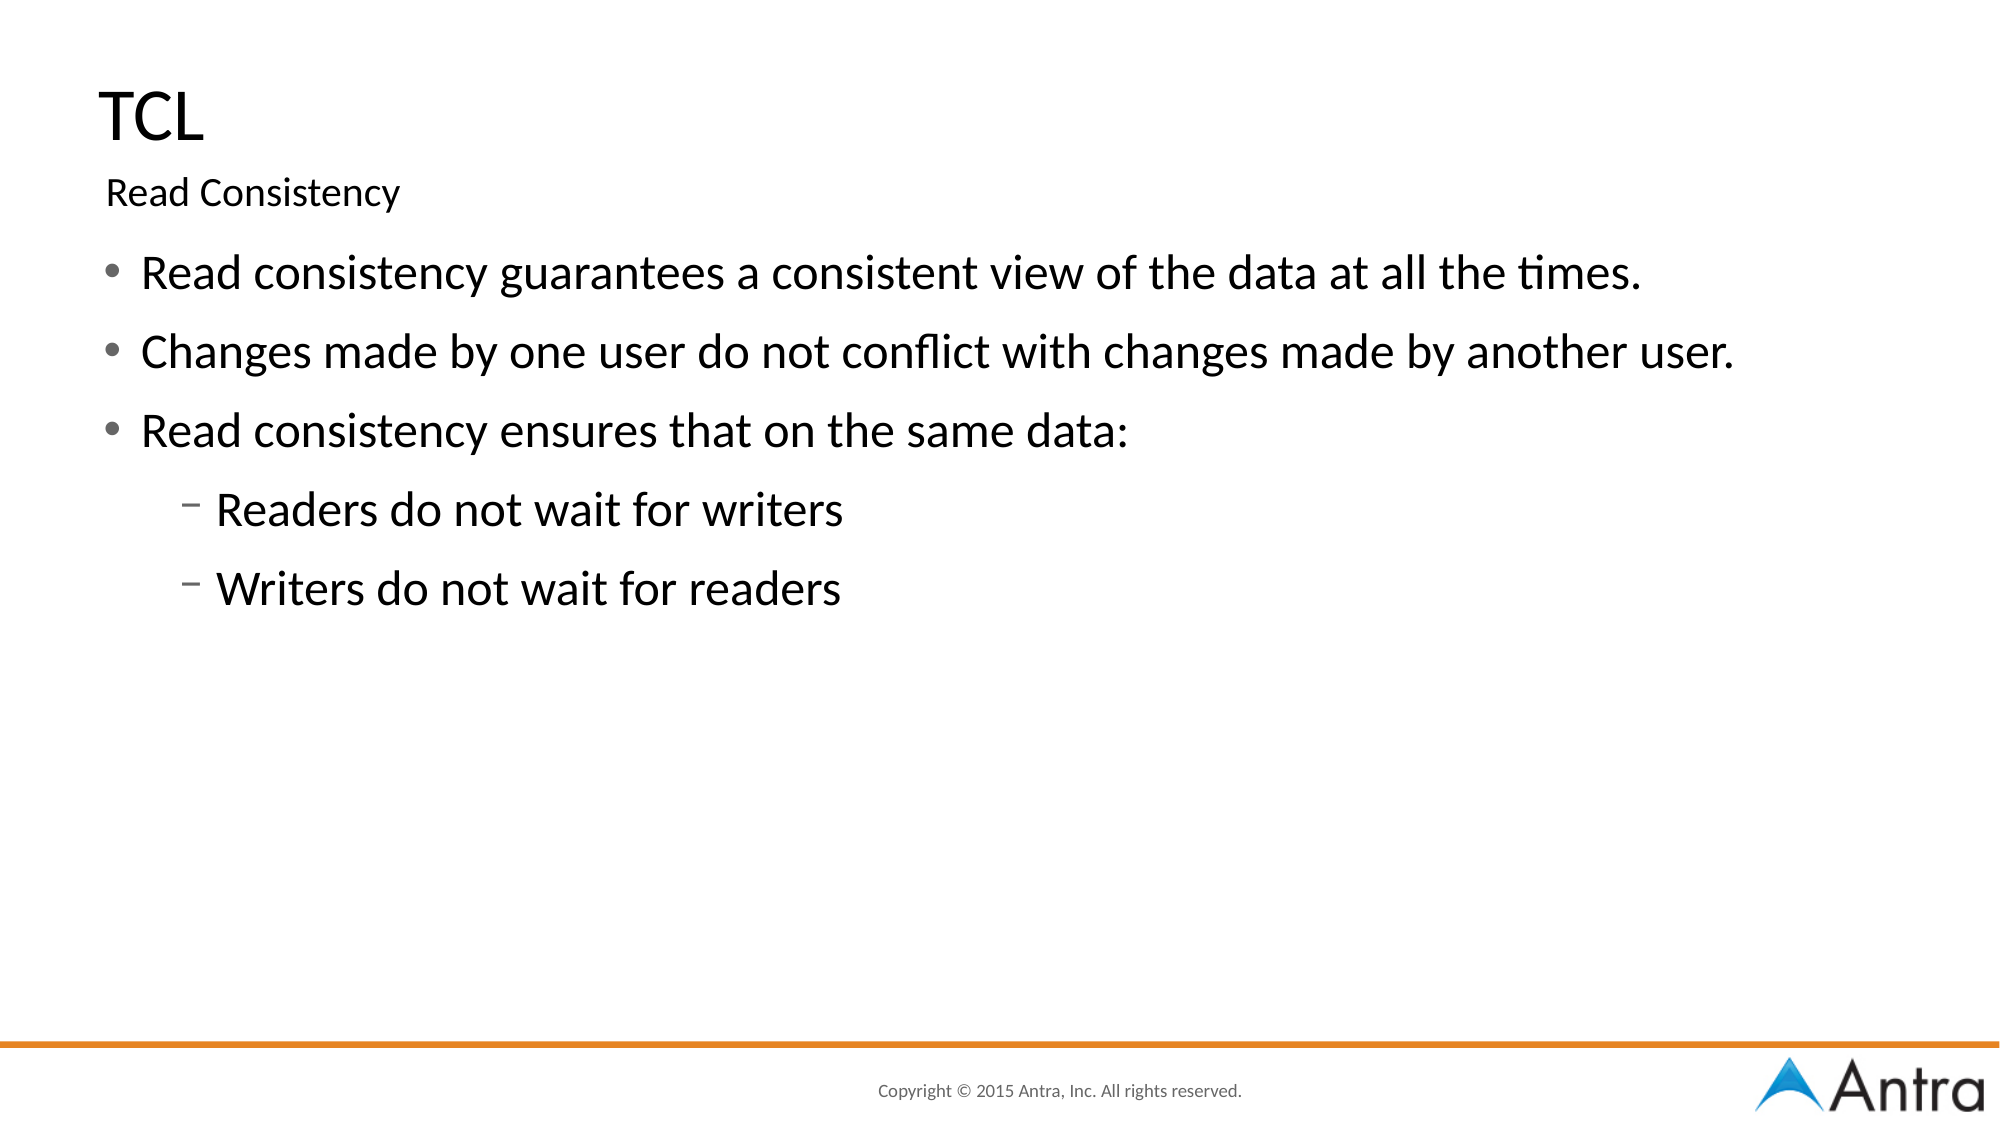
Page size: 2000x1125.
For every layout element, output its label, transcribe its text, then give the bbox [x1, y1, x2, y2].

text_box TCL [83, 57, 1708, 163]
text_box Read consistency guarantees a consistent view of the data at all the times. Changes made by one user do not conflict with changes made by another user. Read consistency ensures that on the same data: Readers do not wait for writers Writers do not wait for readers [88, 238, 1987, 730]
text_box Read Consistency [91, 157, 416, 223]
picture [1744, 1048, 1994, 1122]
